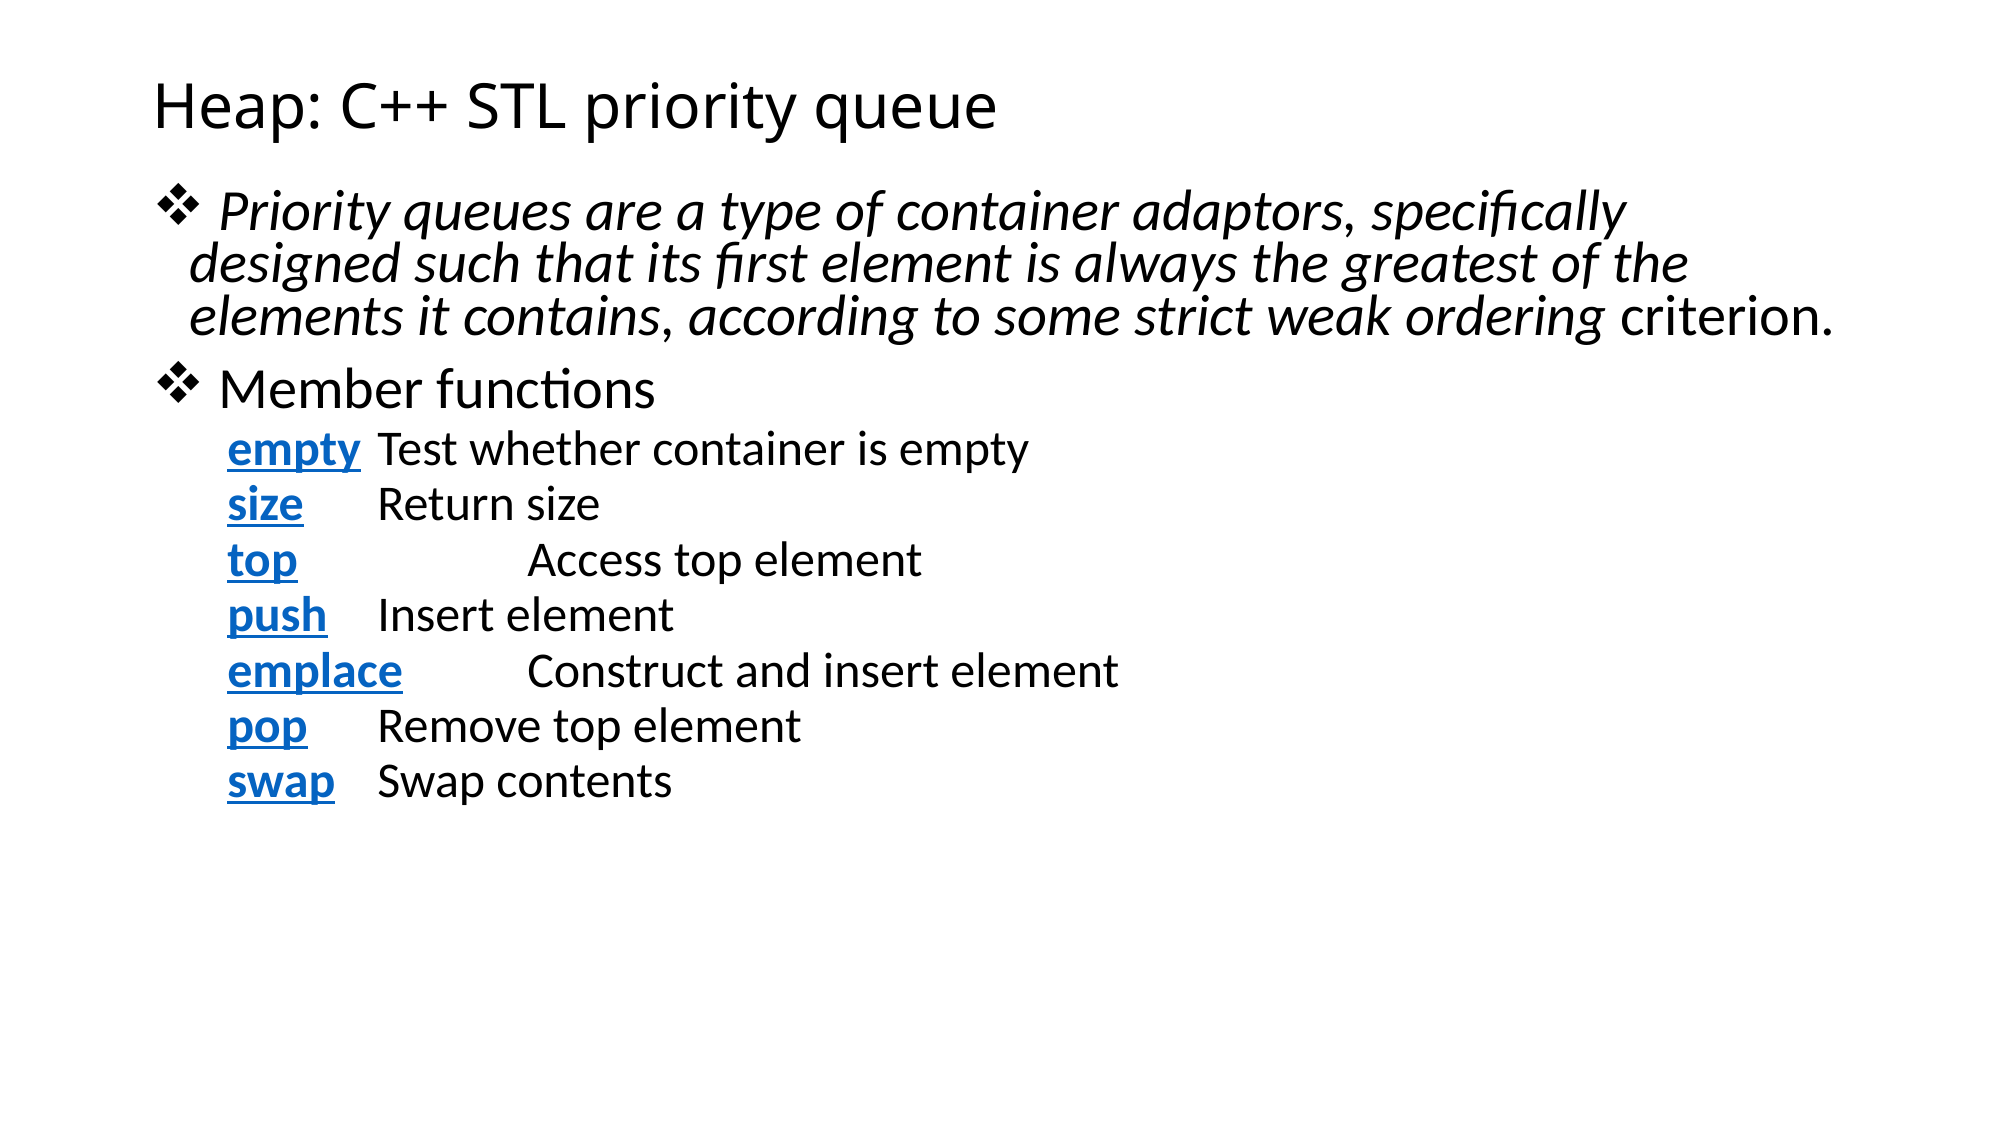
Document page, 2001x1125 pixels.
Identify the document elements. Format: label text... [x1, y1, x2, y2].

text_box Priority queues are a type of container adaptors, specifically designed such that its first element is always the greatest of the elements it contains, according to some strict weak ordering criterion. Member functions empty Test whether container is empty size Return size top Access top element push Insert element emplace Construct and insert element pop Remove top element swap Swap contents [137, 181, 1863, 1014]
text_box Heap: C++ STL priority queue [137, 59, 1863, 152]
